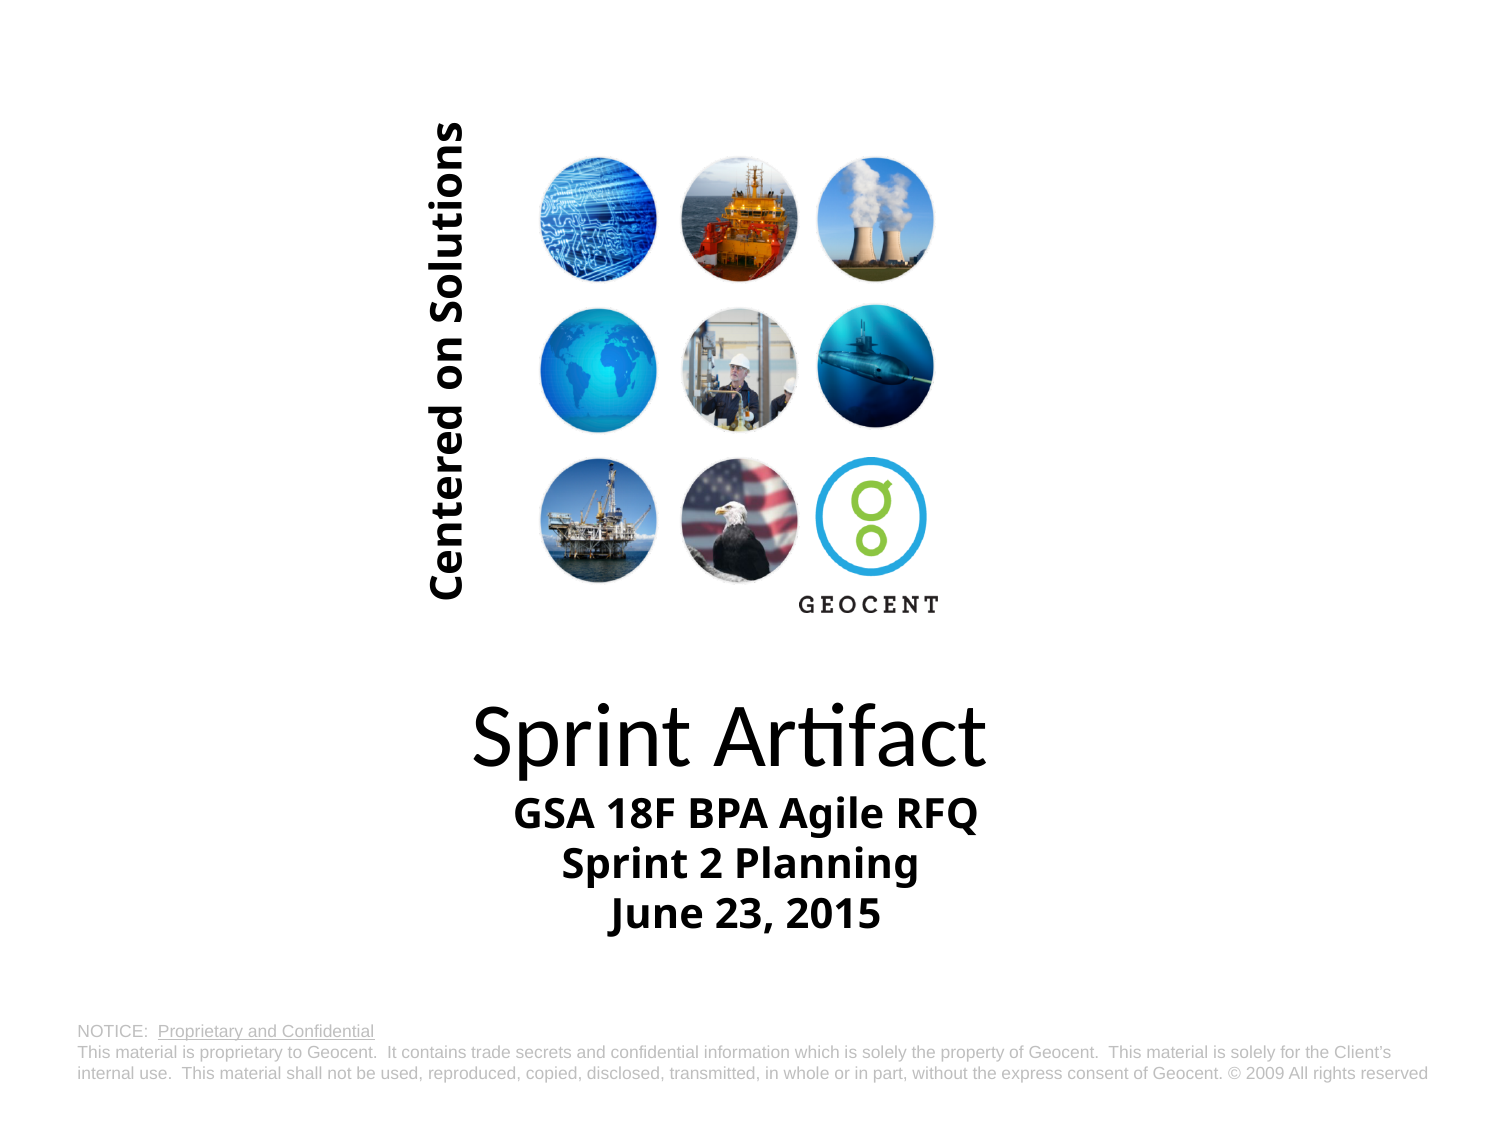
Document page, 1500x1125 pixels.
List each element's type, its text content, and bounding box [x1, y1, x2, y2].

text_box Centered on Solutions [410, 62, 478, 618]
text_box GSA 18F BPA Agile RFQ Sprint 2 Planning June 23, 2015 [92, 779, 1400, 945]
title NOTICE: Proprietary and Confidential This material is proprietary to Geocent. It contains trade secrets and confidential information which is solely the property of Geocent. This material is solely for the Client’s internal use. This material shall not be used, reproduced, copied, disclosed, transmitted, in whole or in part, without the express consent of Geocent. © 2009 All rights reserved [62, 1012, 1463, 1125]
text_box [537, 154, 938, 613]
text_box Sprint Artifact [92, 667, 1368, 793]
